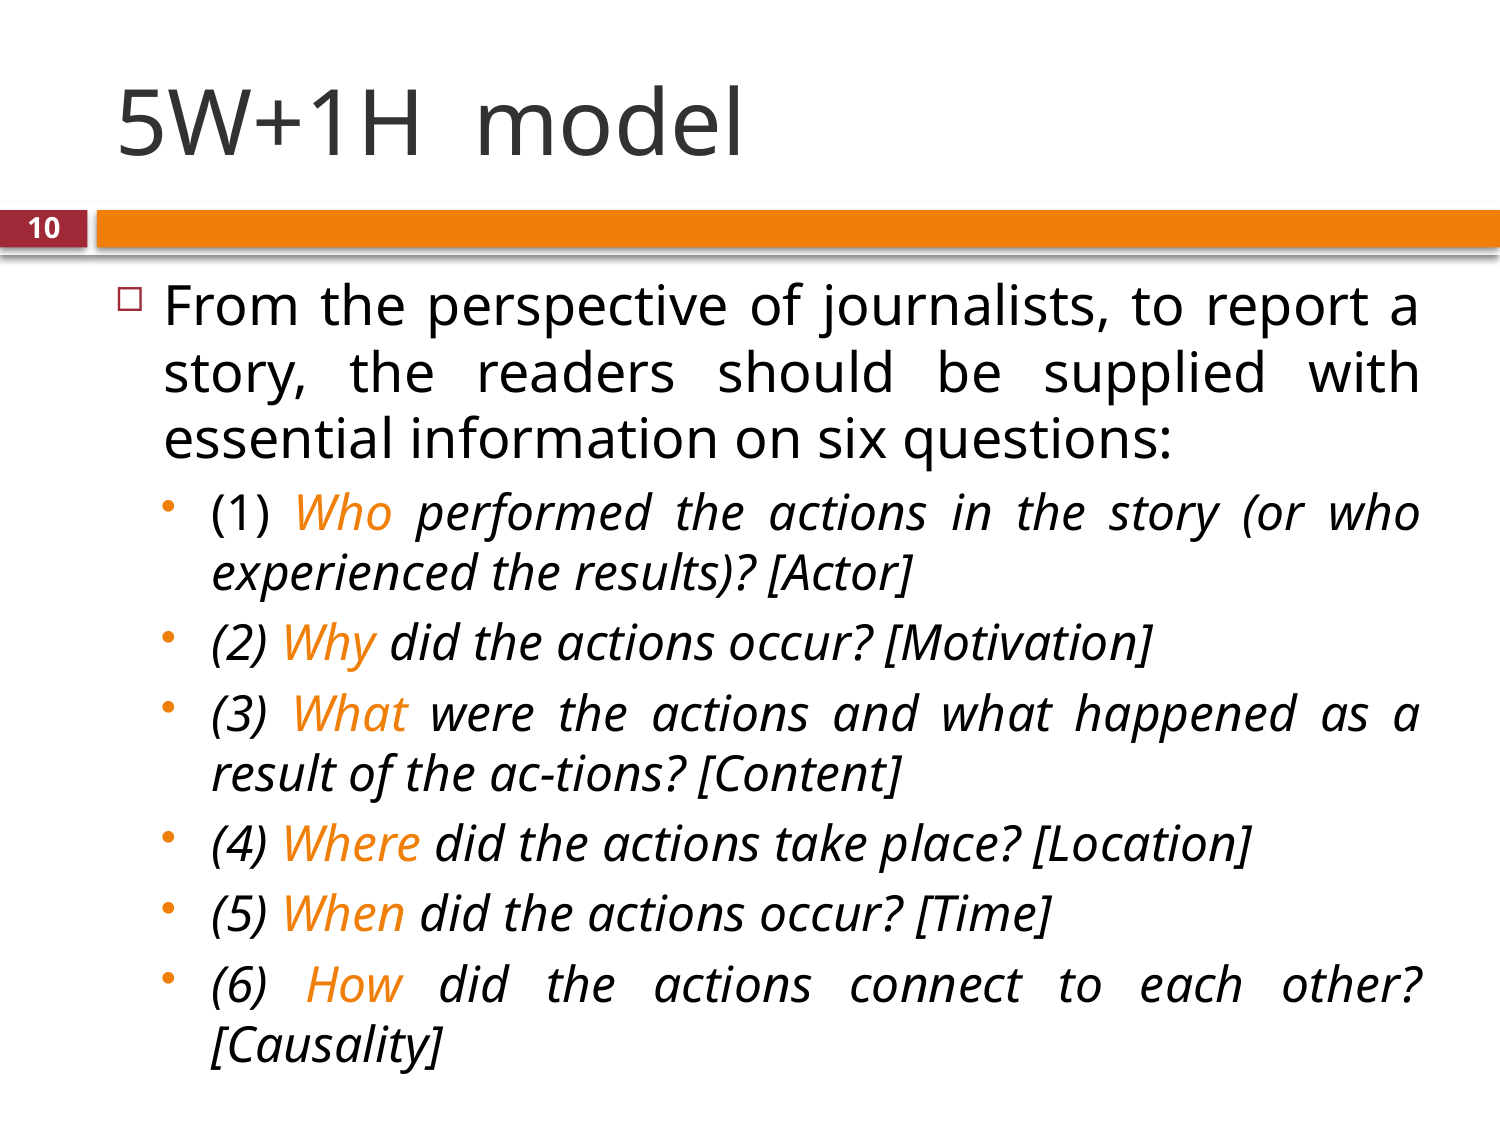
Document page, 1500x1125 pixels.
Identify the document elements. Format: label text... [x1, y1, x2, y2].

title 5W+1H model [100, 37, 1438, 200]
slide_number 10 [0, 208, 88, 249]
list From the perspective of journalists, to report a story, the readers should be supplied with essential information on six questions: (1) Who performed the actions in the story (or who experienced the results)? [Actor] (2) Why did the actions occur? [Motivation] (3) What were the actions and what happened as a result of the ac-tions? [Content] (4) Where did the actions take place? [Location] (5) When did the actions occur? [Time] (6) How did the actions connect to each other? [Causality] [100, 262, 1438, 1088]
